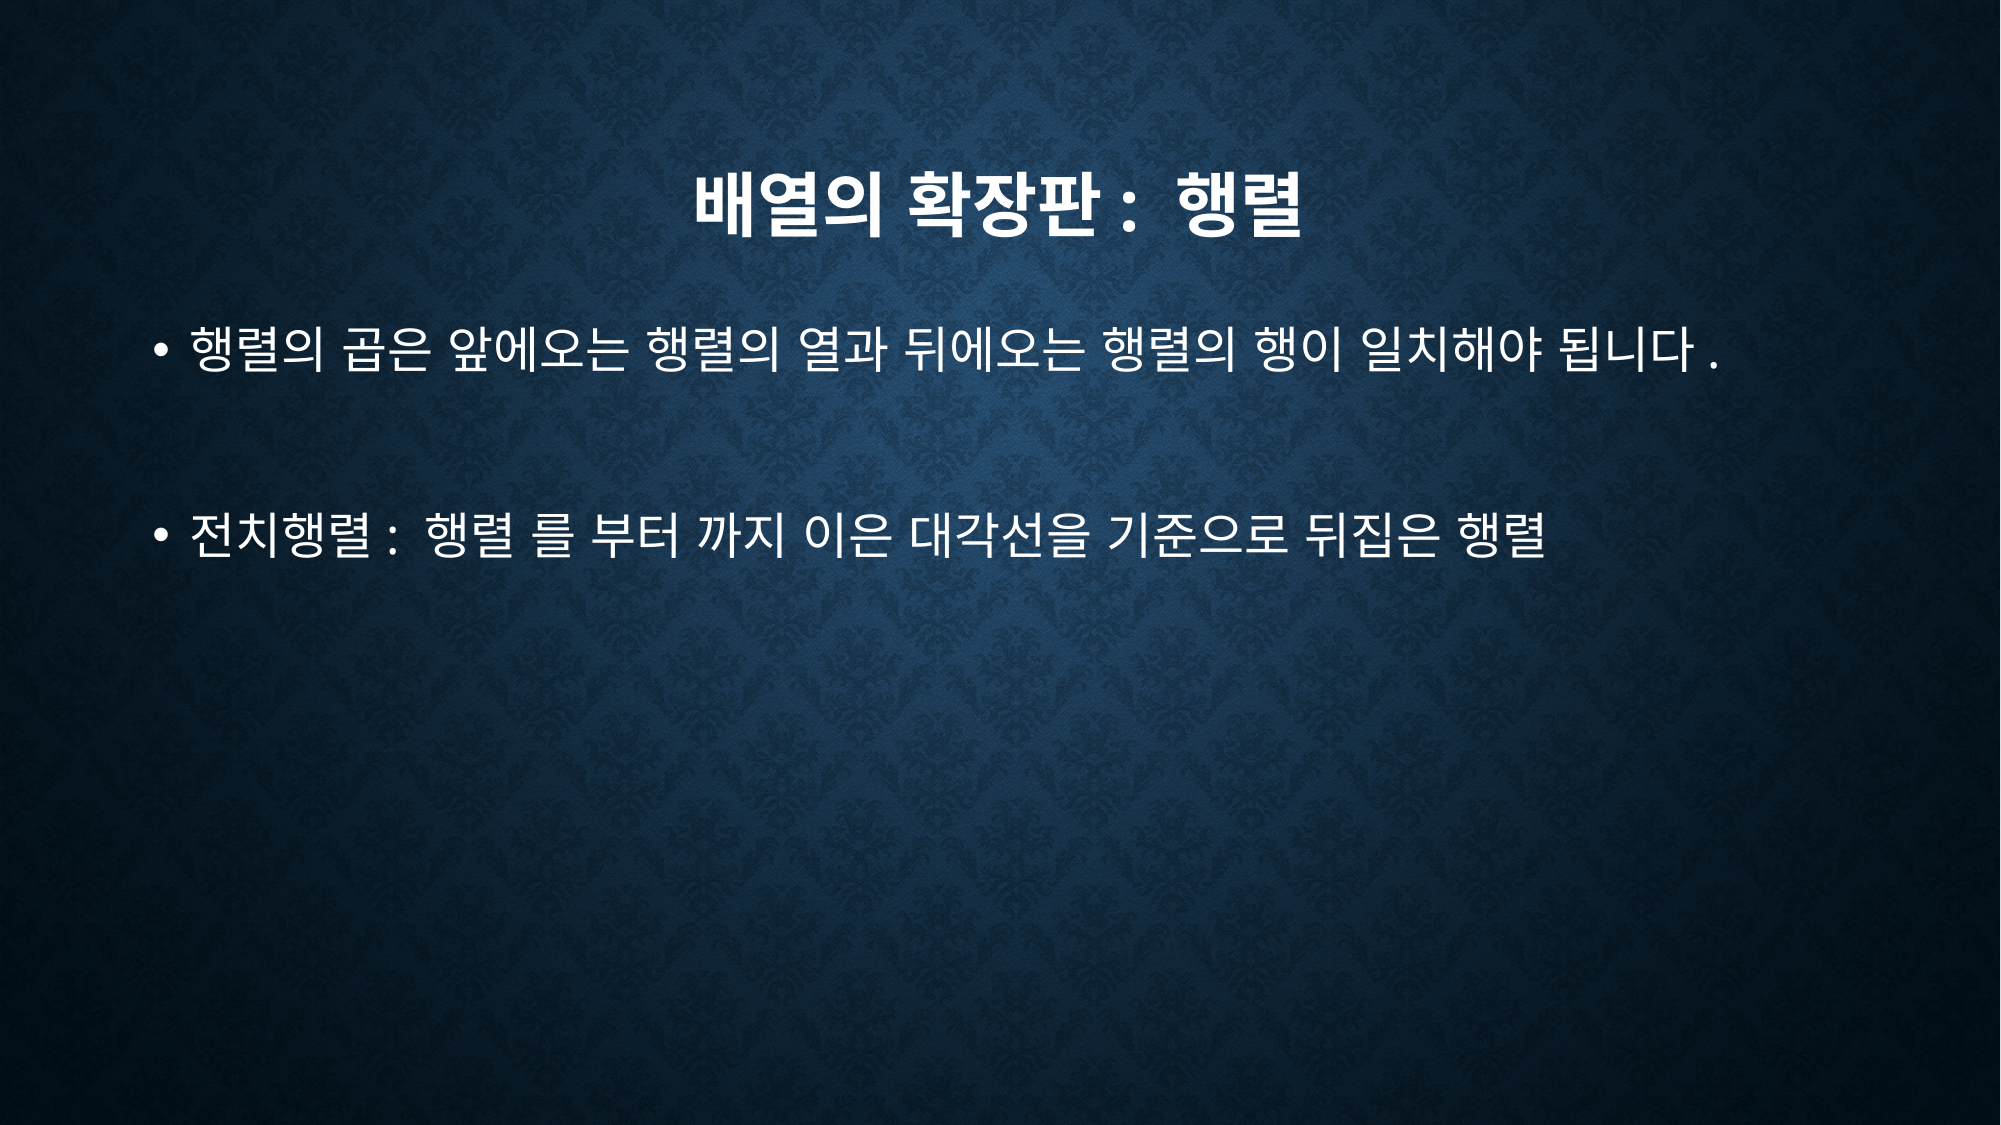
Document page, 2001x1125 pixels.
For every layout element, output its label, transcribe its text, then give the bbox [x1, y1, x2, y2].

title 배열의 확장판: 행렬 [149, 99, 1849, 318]
